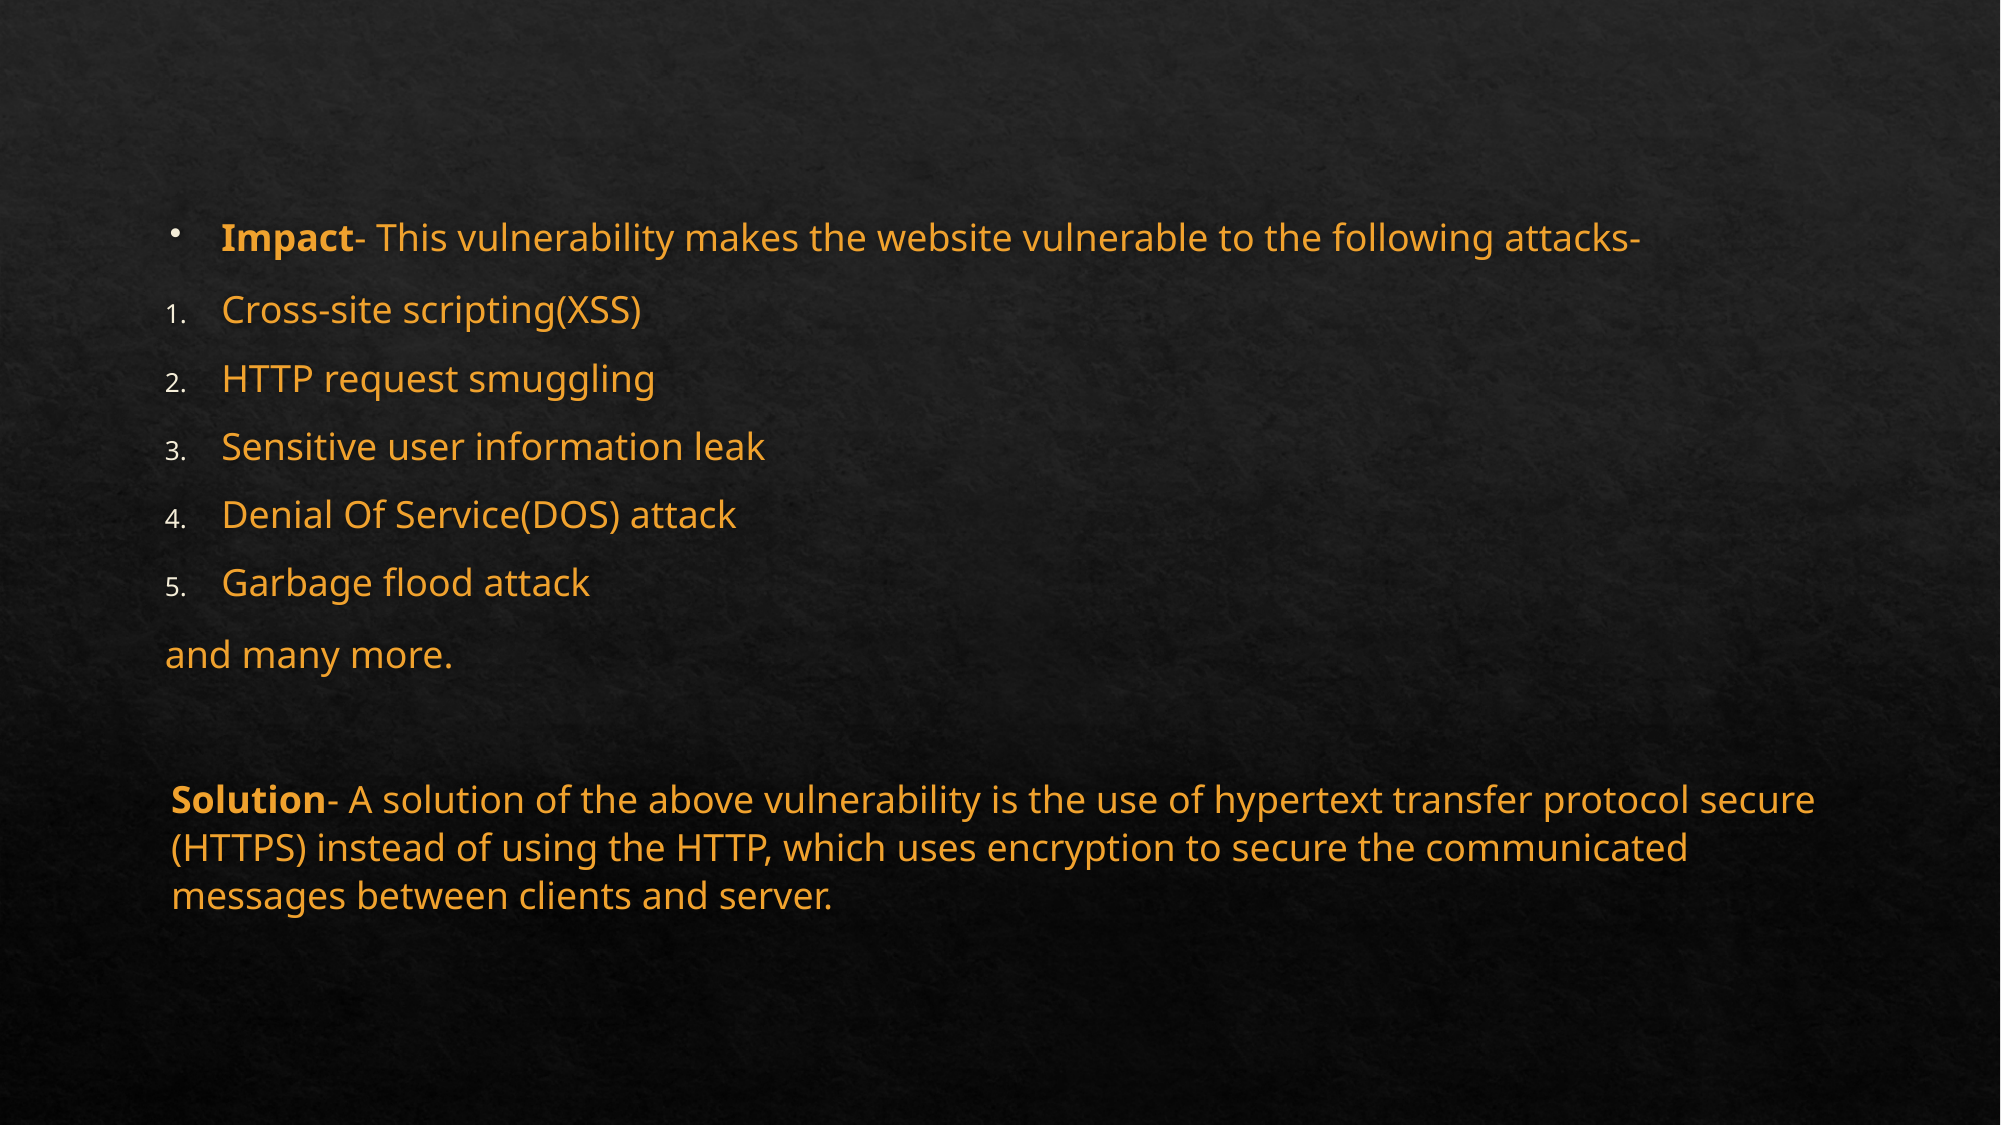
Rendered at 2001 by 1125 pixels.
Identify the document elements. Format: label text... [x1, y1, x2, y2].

list Impact- This vulnerability makes the website vulnerable to the following attacks- Cross-site scripting(XSS) HTTP request smuggling Sensitive user information leak Denial Of Service(DOS) attack Garbage flood attack and many more. Solution- A solution of the above vulnerability is the use of hypertext transfer protocol secure (HTTPS) instead of using the HTTP, which uses encryption to secure the communicated messages between clients and server. [149, 203, 1849, 1027]
